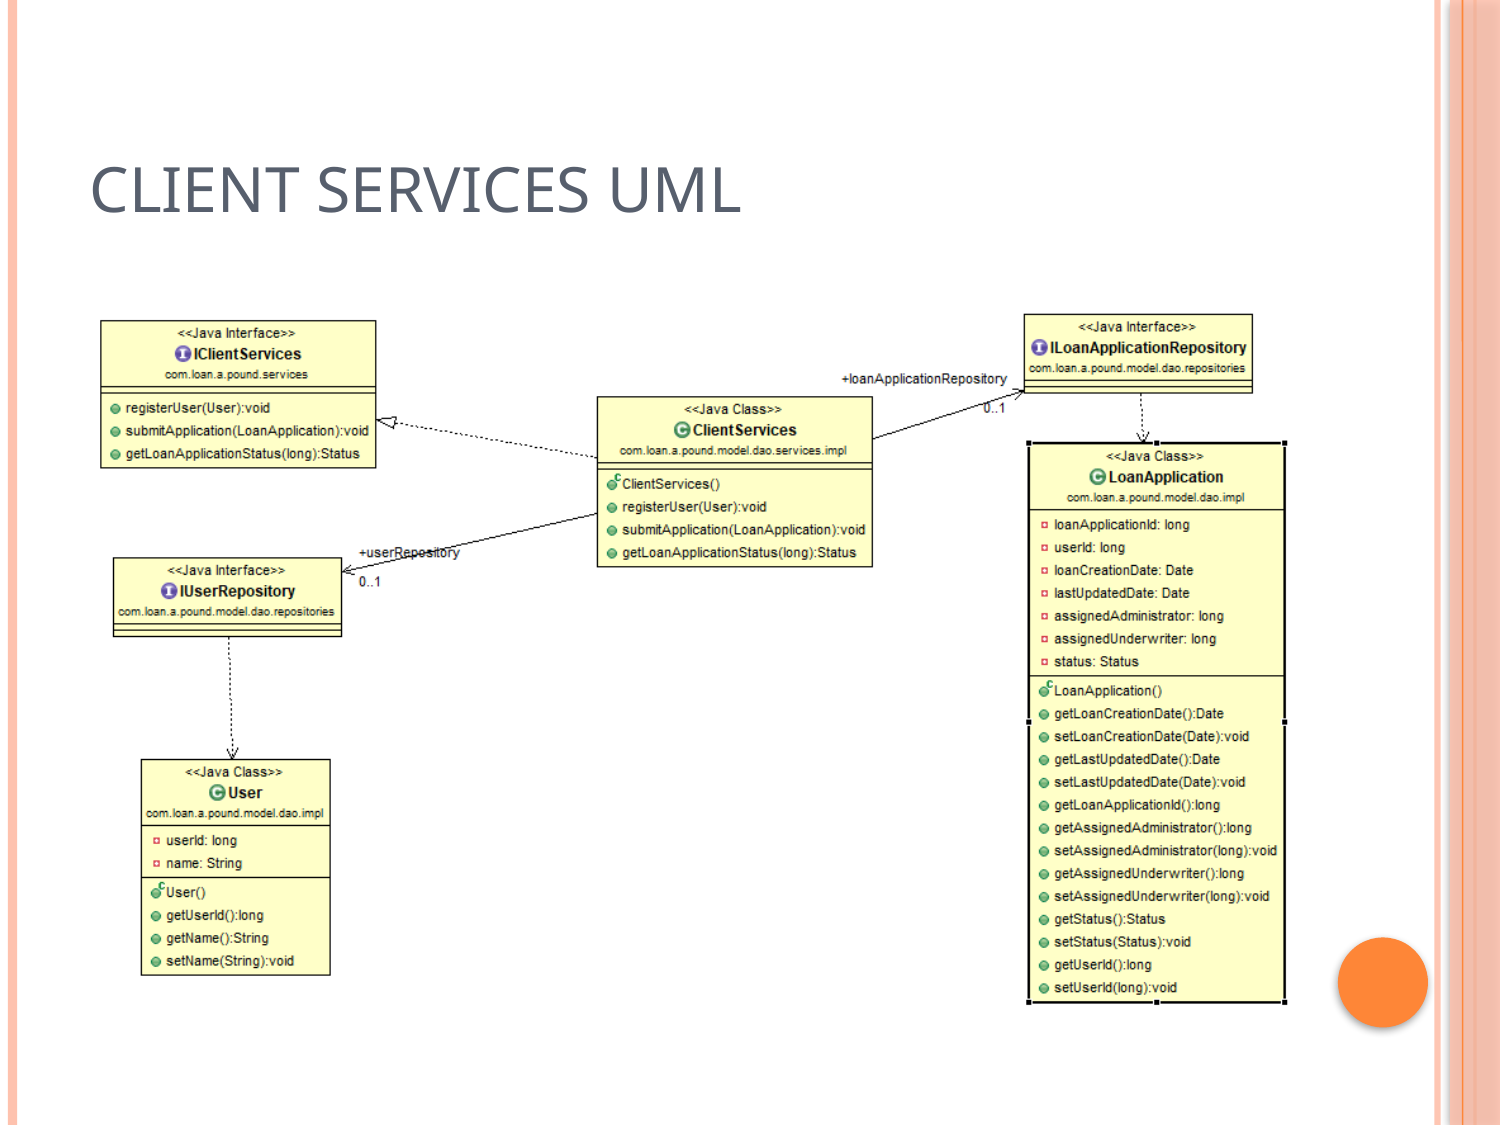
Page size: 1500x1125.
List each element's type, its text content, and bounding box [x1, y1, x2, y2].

title Client Services UML [75, 45, 1300, 233]
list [74, 305, 1301, 1020]
